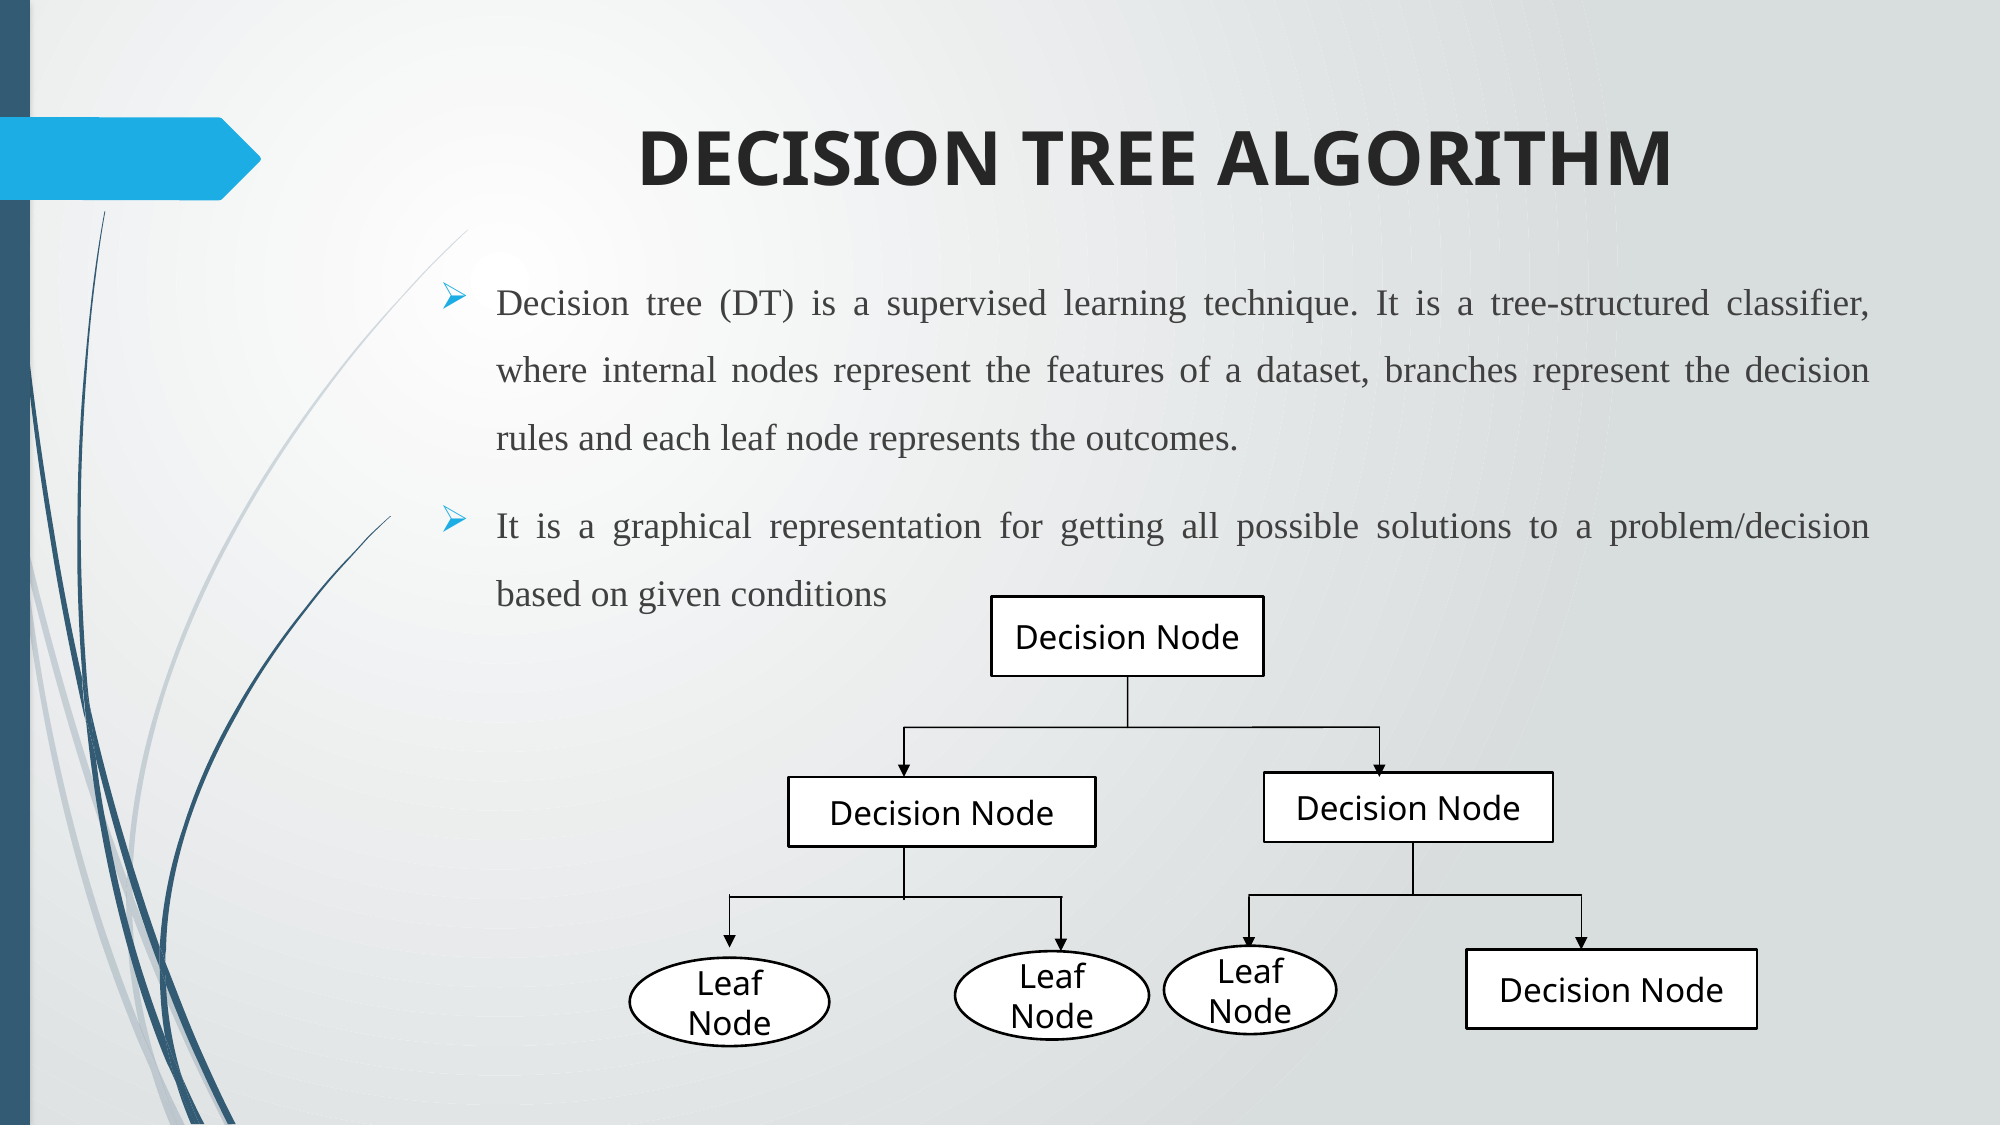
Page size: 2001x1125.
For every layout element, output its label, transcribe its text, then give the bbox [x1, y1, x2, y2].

title DECISION TREE ALGORITHM [425, 102, 1888, 235]
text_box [629, 596, 1758, 1047]
list Decision tree (DT) is a supervised learning technique. It is a tree-structured classifier, where internal nodes represent the features of a dataset, branches represent the decision rules and each leaf node represents the outcomes. It is a graphical representation for getting all possible solutions to a problem/decision based on given conditions [424, 247, 1888, 970]
